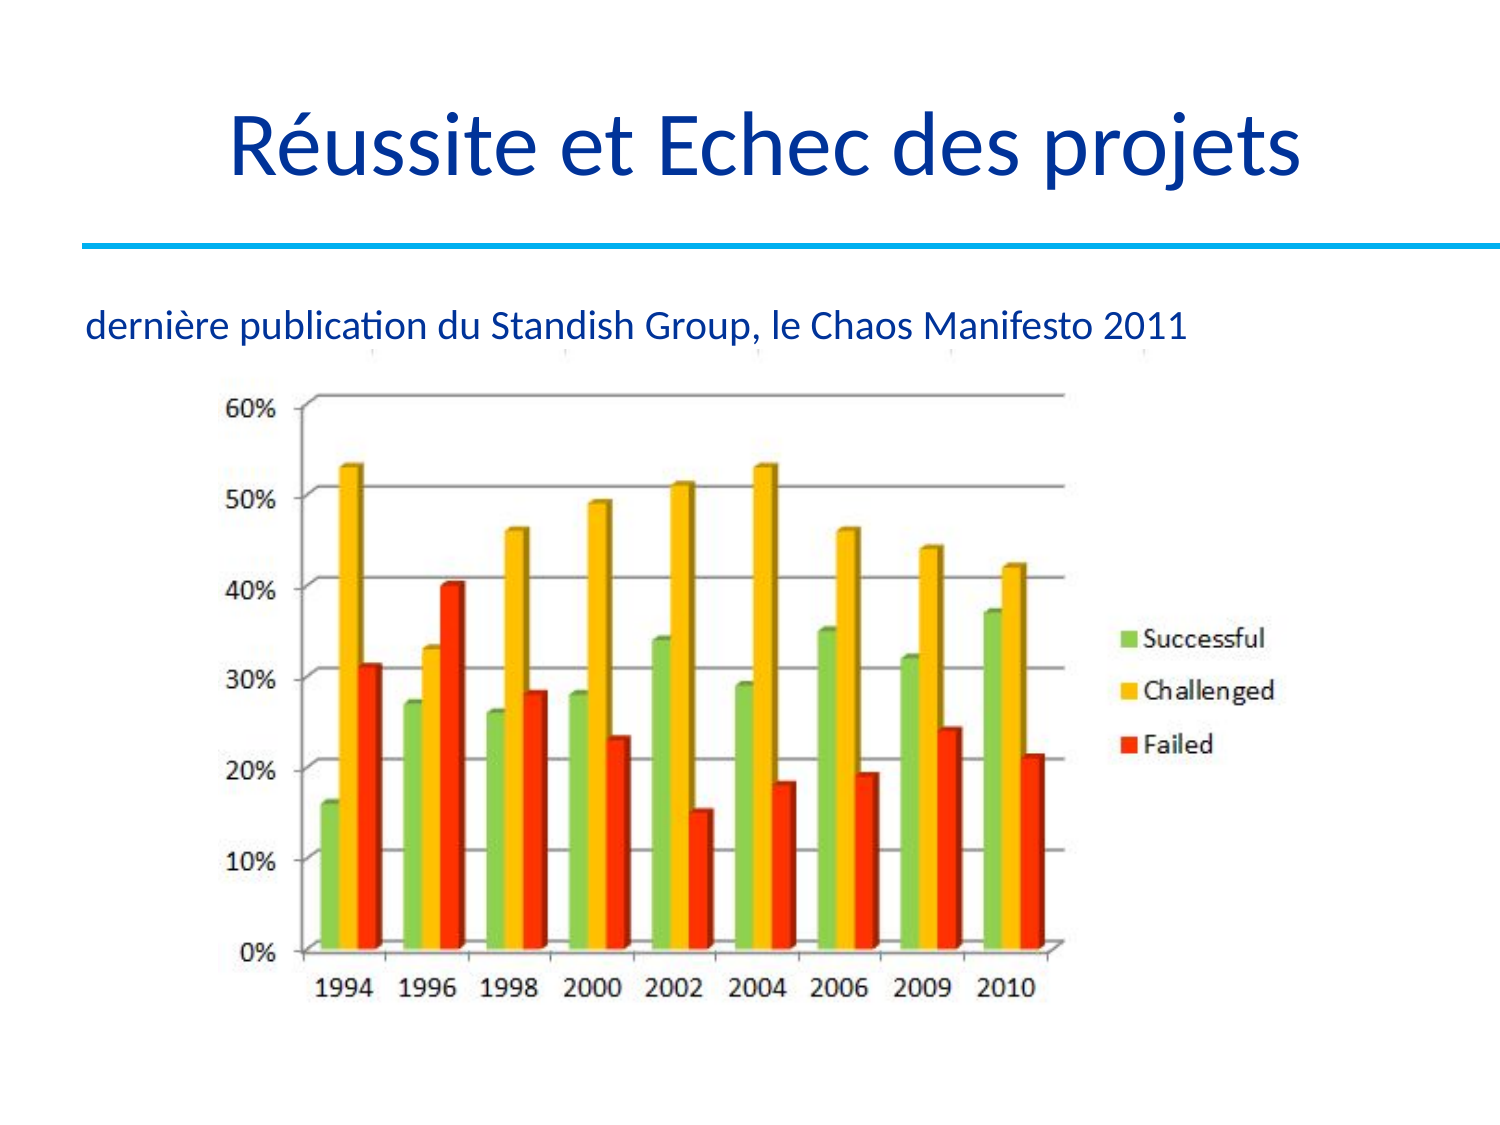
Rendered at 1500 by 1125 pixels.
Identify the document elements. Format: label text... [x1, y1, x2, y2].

title Réussite et Echec des projets [74, 44, 1459, 233]
picture [218, 349, 1292, 1012]
list dernière publication du Standish Group, le Chaos Manifesto 2011 [70, 290, 1459, 1095]
